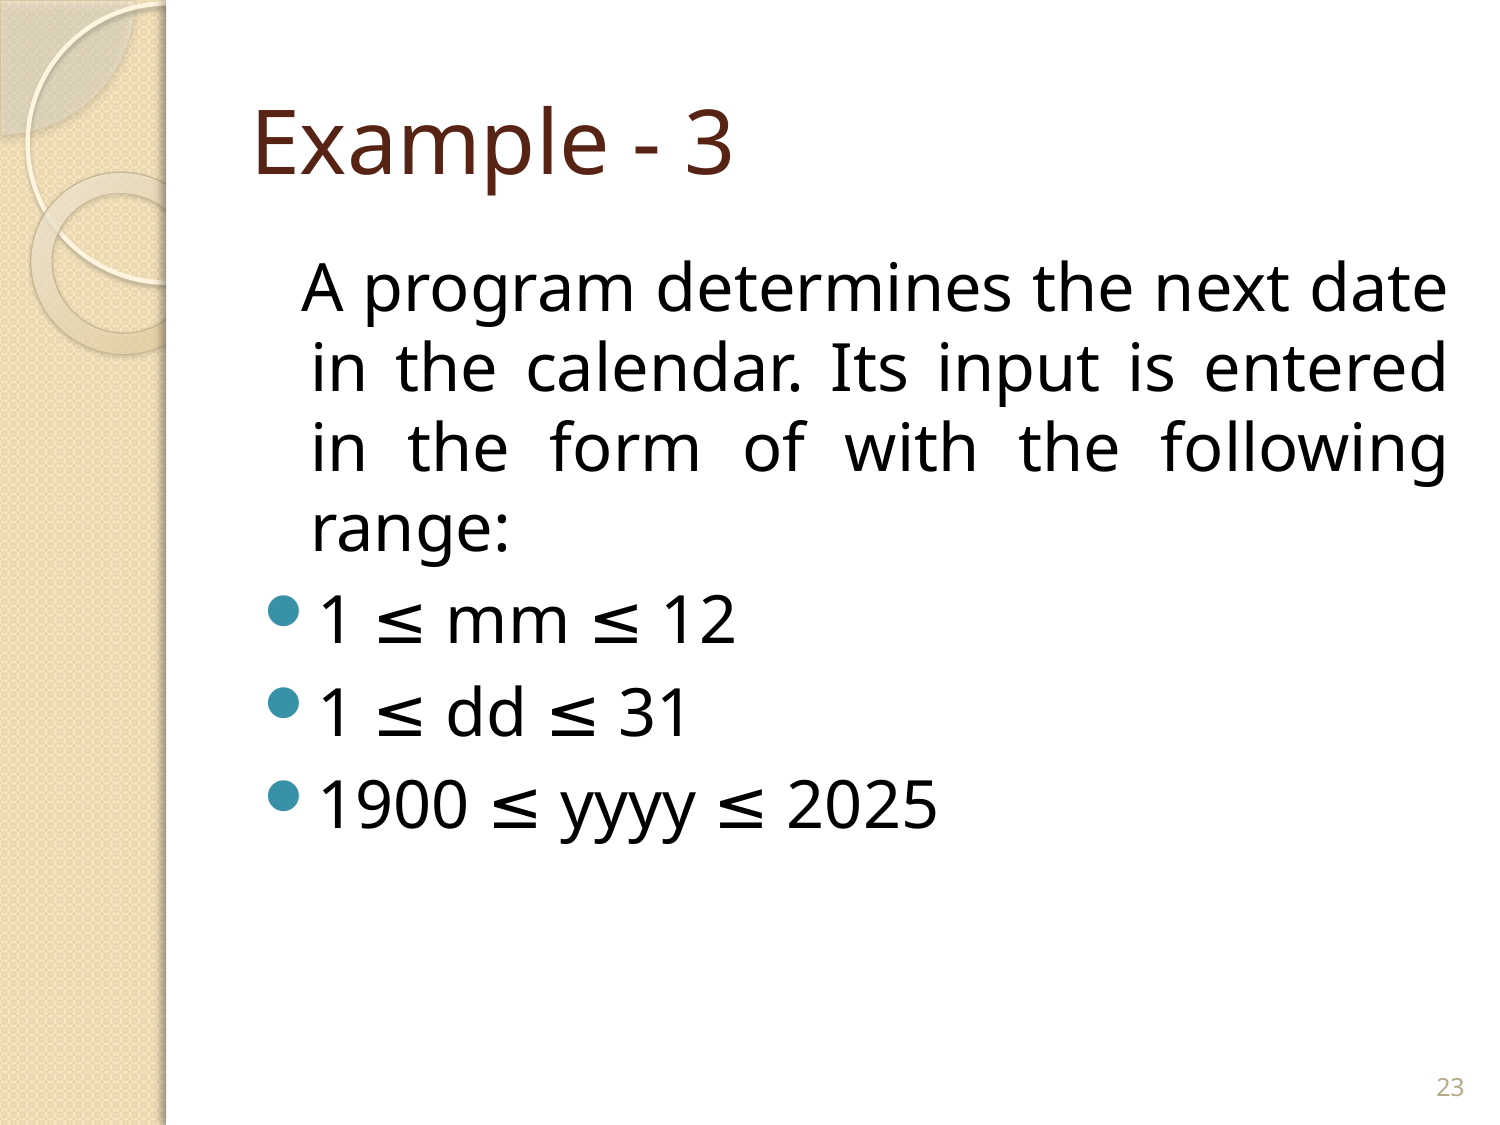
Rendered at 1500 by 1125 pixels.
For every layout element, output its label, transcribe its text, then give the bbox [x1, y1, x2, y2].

slide_number 23 [1413, 1034, 1488, 1113]
list A program determines the next date in the calendar. Its input is entered in the form of with the following range: 1 ≤ mm ≤ 12 1 ≤ dd ≤ 31 1900 ≤ yyyy ≤ 2025 [235, 237, 1466, 1025]
title Example - 3 [235, 45, 1466, 233]
